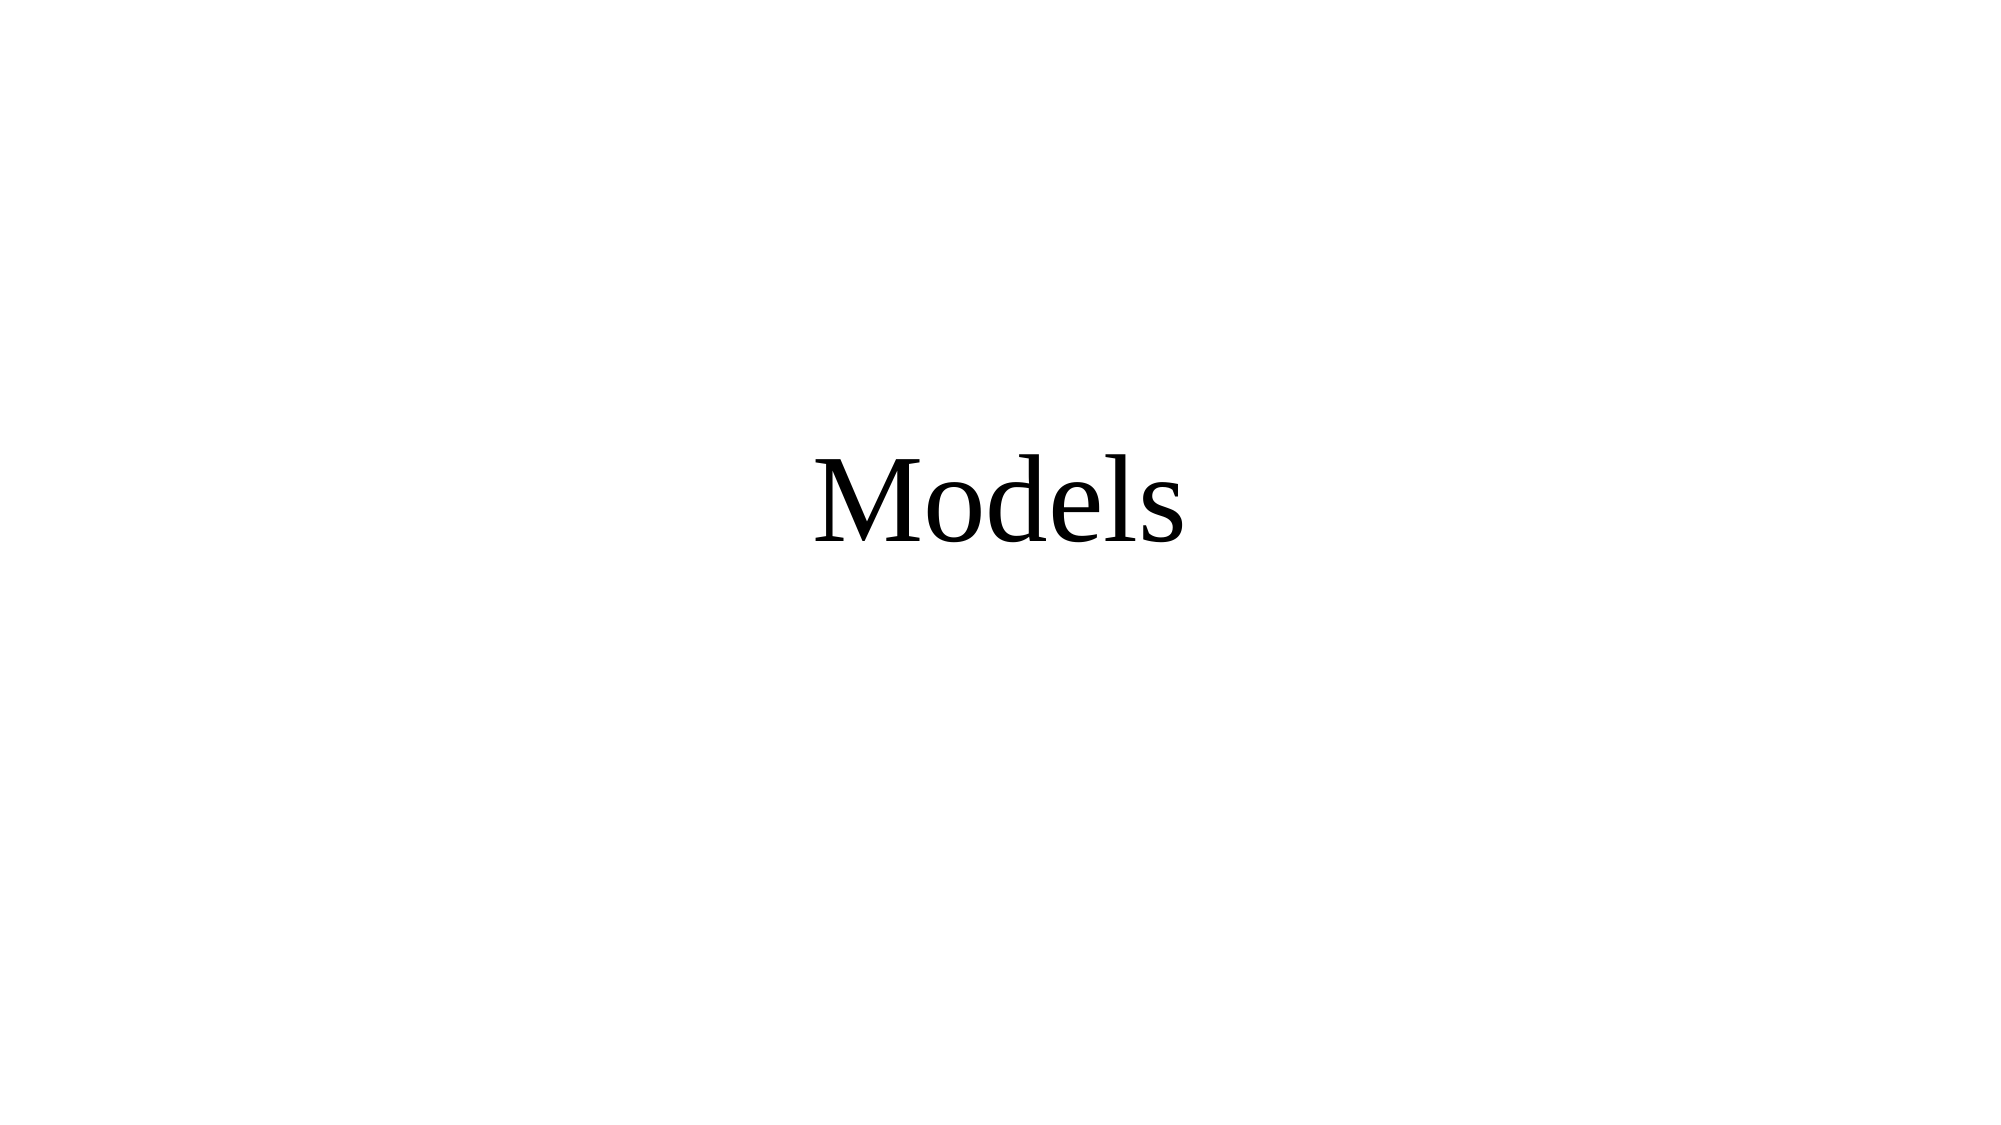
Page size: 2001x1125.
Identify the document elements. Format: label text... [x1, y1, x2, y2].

title Models [249, 184, 1750, 576]
